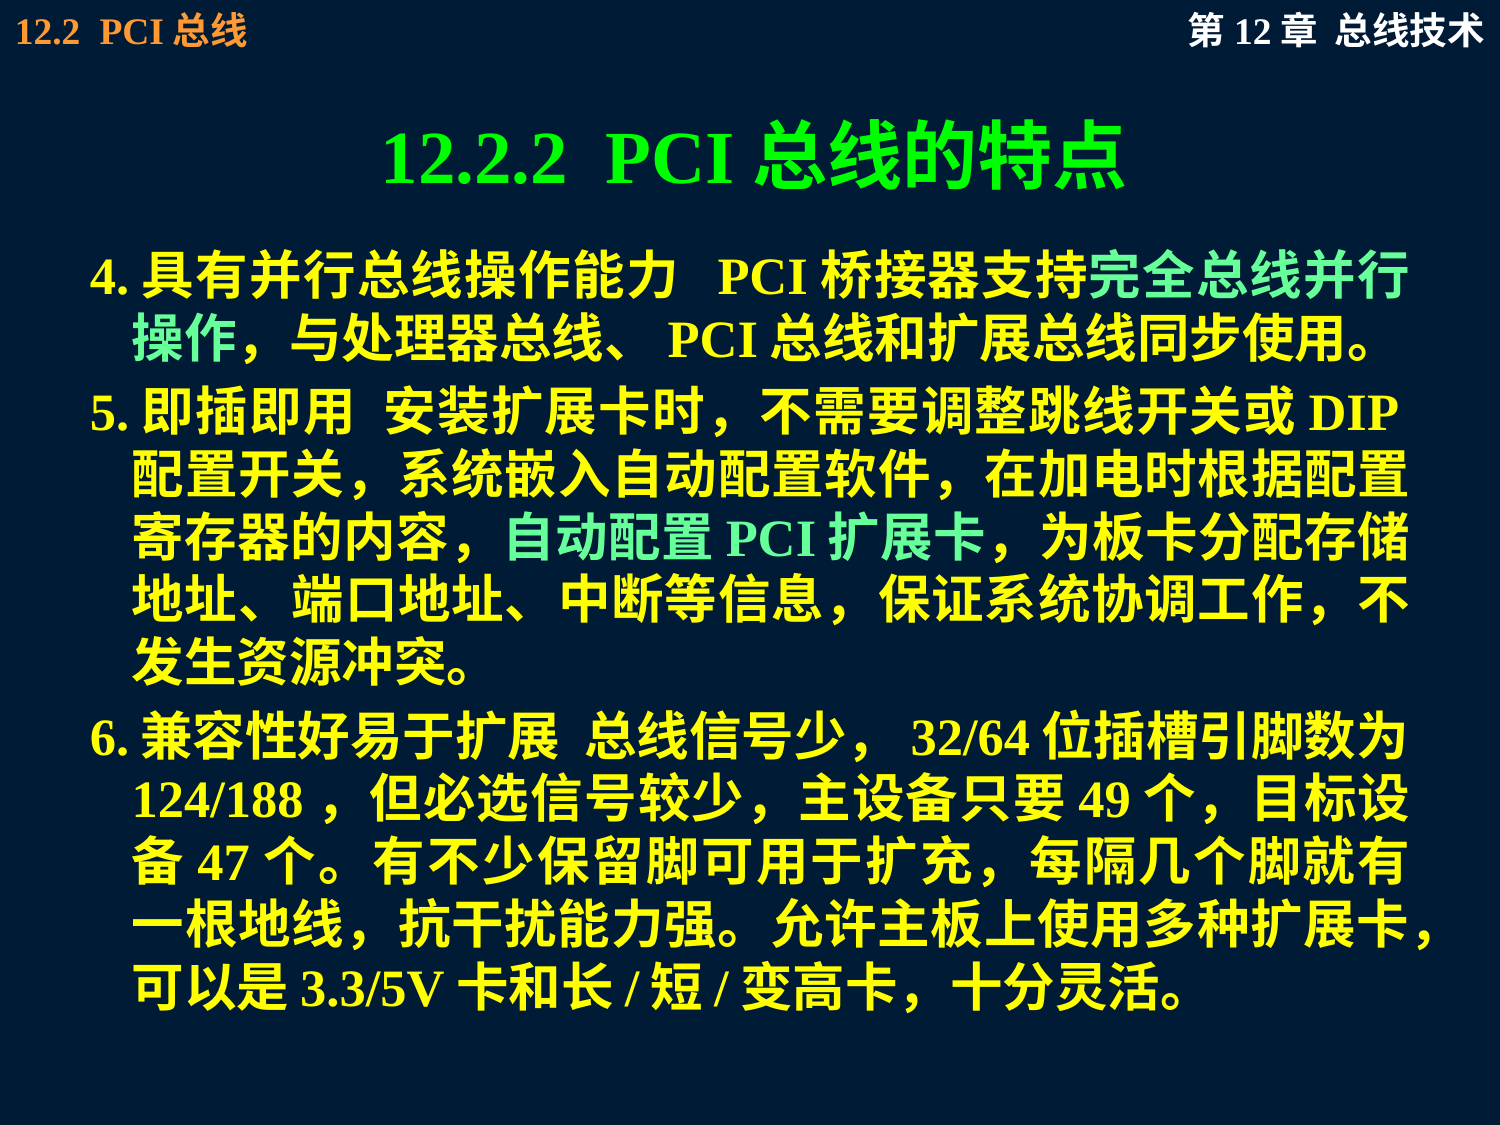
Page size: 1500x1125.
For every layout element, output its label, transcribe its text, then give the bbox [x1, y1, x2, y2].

title 12.2.2 PCI总线的特点 [79, 59, 1430, 247]
list 4.具有并行总线操作能力 PCI桥接器支持完全总线并行操作，与处理器总线、PCI总线和扩展总线同步使用。 5.即插即用 安装扩展卡时，不需要调整跳线开关或DIP配置开关，系统嵌入自动配置软件，在加电时根据配置寄存器的内容，自动配置PCI扩展卡，为板卡分配存储地址、端口地址、中断等信息，保证系统协调工作，不发生资源冲突。 6.兼容性好易于扩展 总线信号少，32/64位插槽引脚数为124/188，但必选信号较少，主设备只要49个，目标设备47个。有不少保留脚可用于扩充，每隔几个脚就有一根地线，抗干扰能力强。允许主板上使用多种扩展卡，可以是3.3/5V卡和长/短/变高卡，十分灵活。 [75, 234, 1425, 1035]
